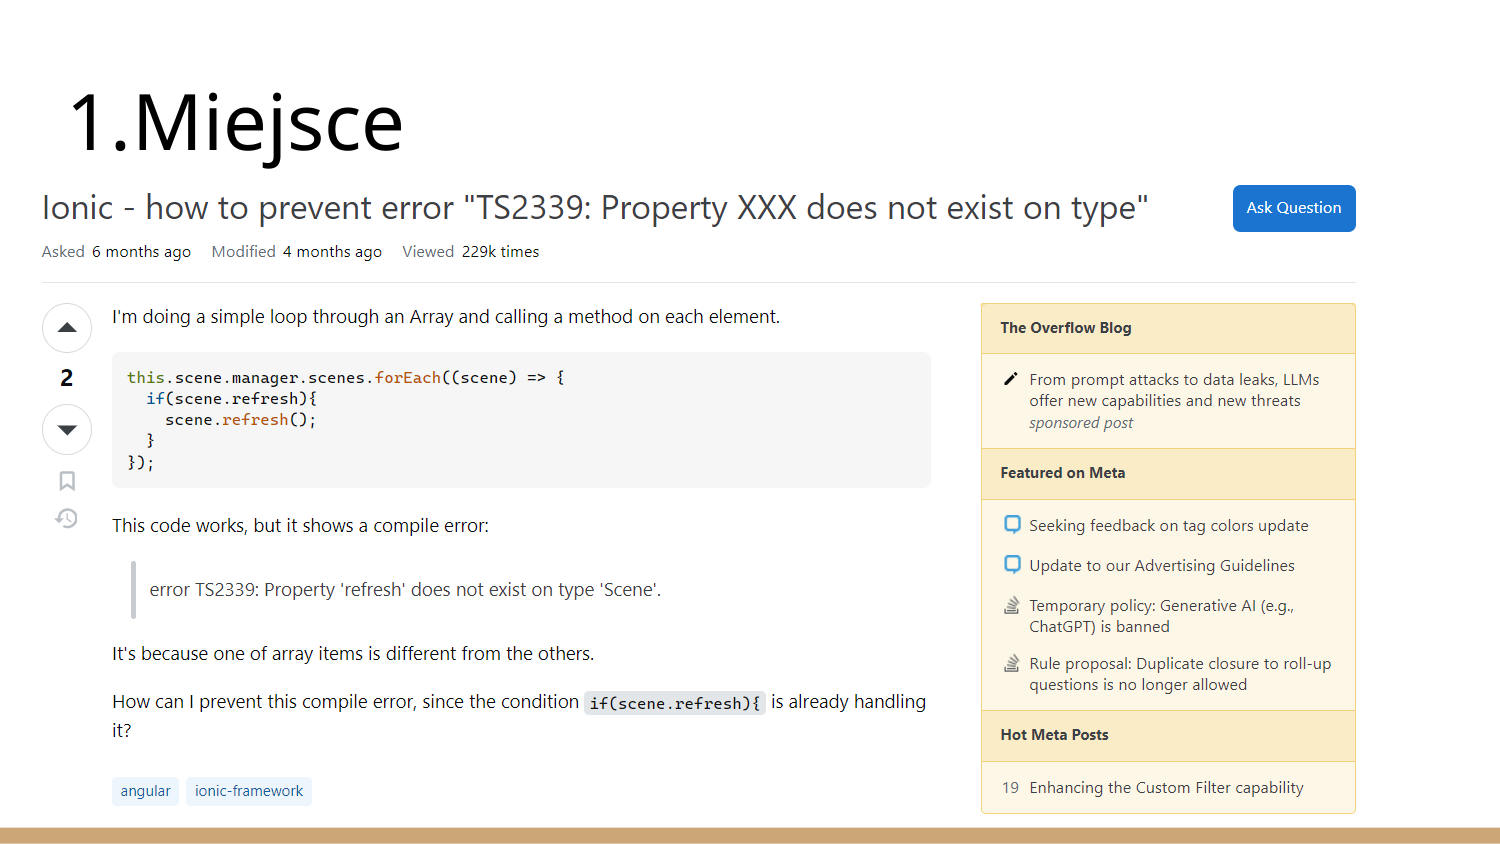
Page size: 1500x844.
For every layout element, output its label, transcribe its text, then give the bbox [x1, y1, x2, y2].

picture [27, 180, 1369, 820]
title Miejsce [51, 51, 1449, 189]
